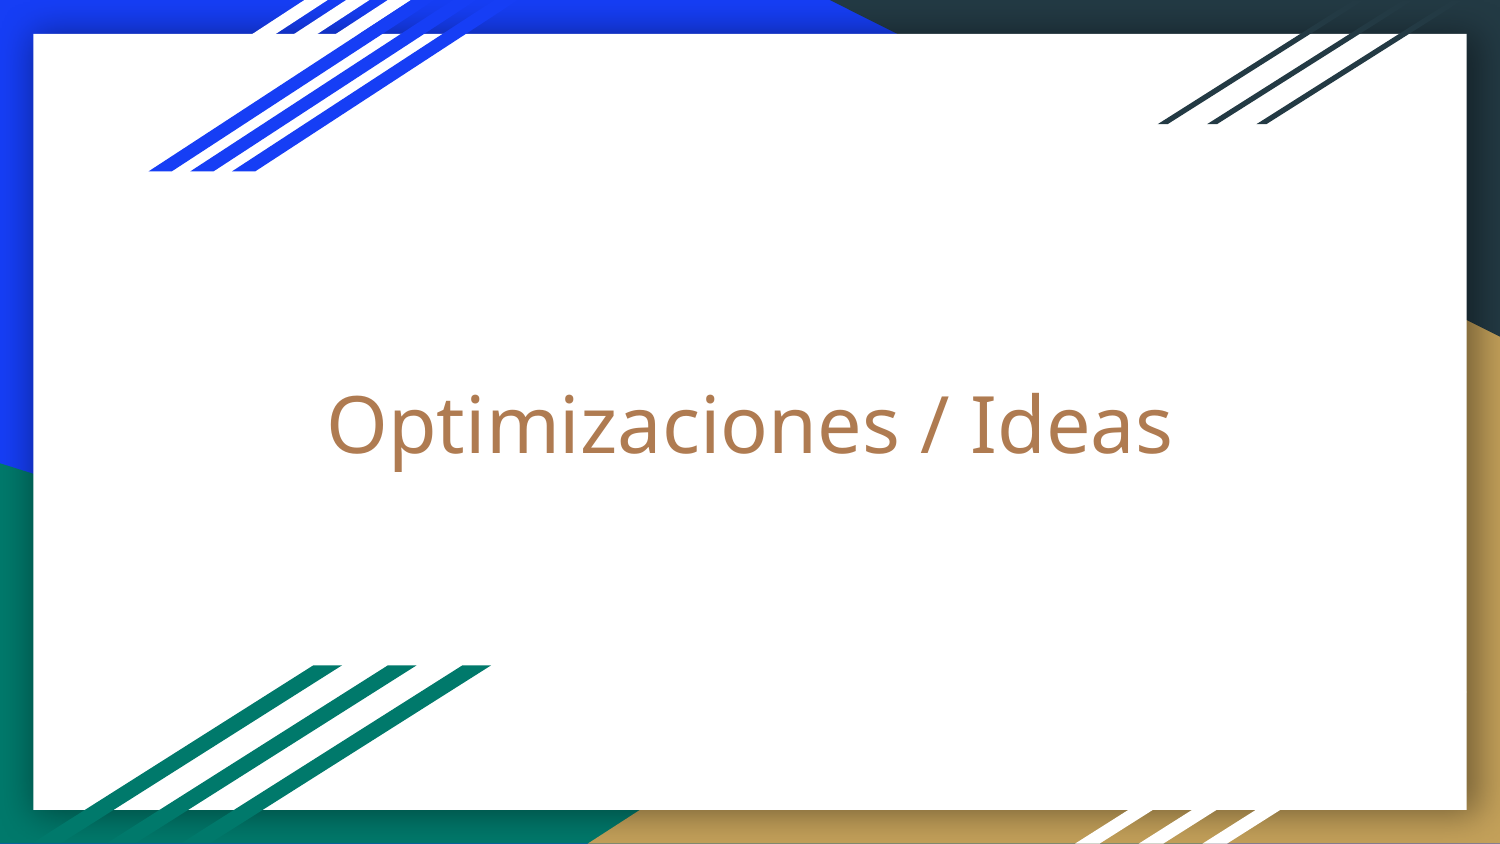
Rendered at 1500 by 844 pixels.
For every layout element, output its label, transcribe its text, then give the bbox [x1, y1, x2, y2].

title Optimizaciones / Ideas [182, 226, 1318, 618]
